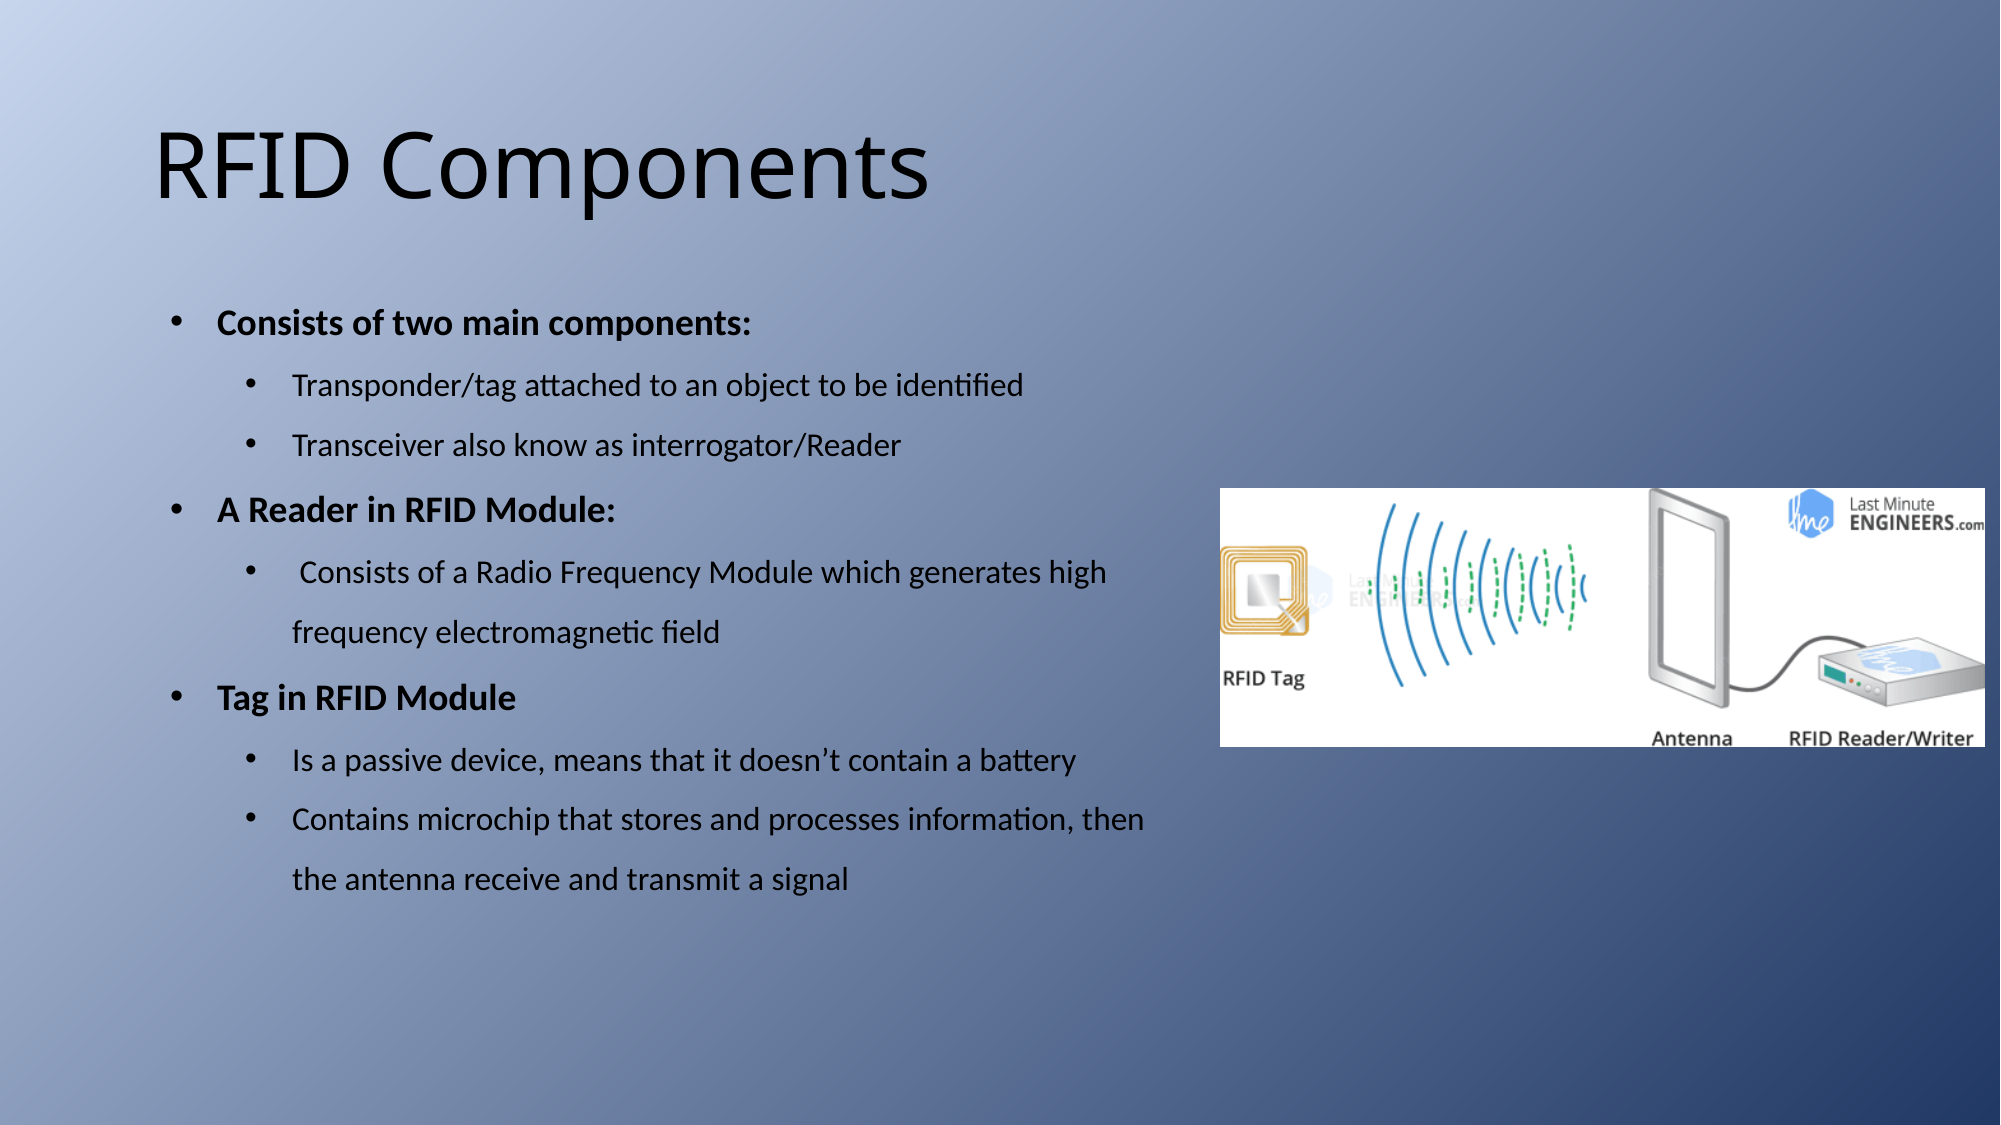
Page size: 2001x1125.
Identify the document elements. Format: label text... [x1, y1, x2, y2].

title RFID Components [137, 59, 1863, 278]
text_box [975, 537, 1025, 588]
picture [1220, 488, 1985, 747]
text_box Consists of two main components: Transponder/tag attached to an object to be identified Transceiver also know as interrogator/Reader A Reader in RFID Module: Consists of a Radio Frequency Module which generates high frequency electromagnetic field Tag in RFID Module Is a passive device, means that it doesn’t contain a battery Contains microchip that stores and processes information, then the antenna receive and transmit a signal [155, 268, 1176, 905]
